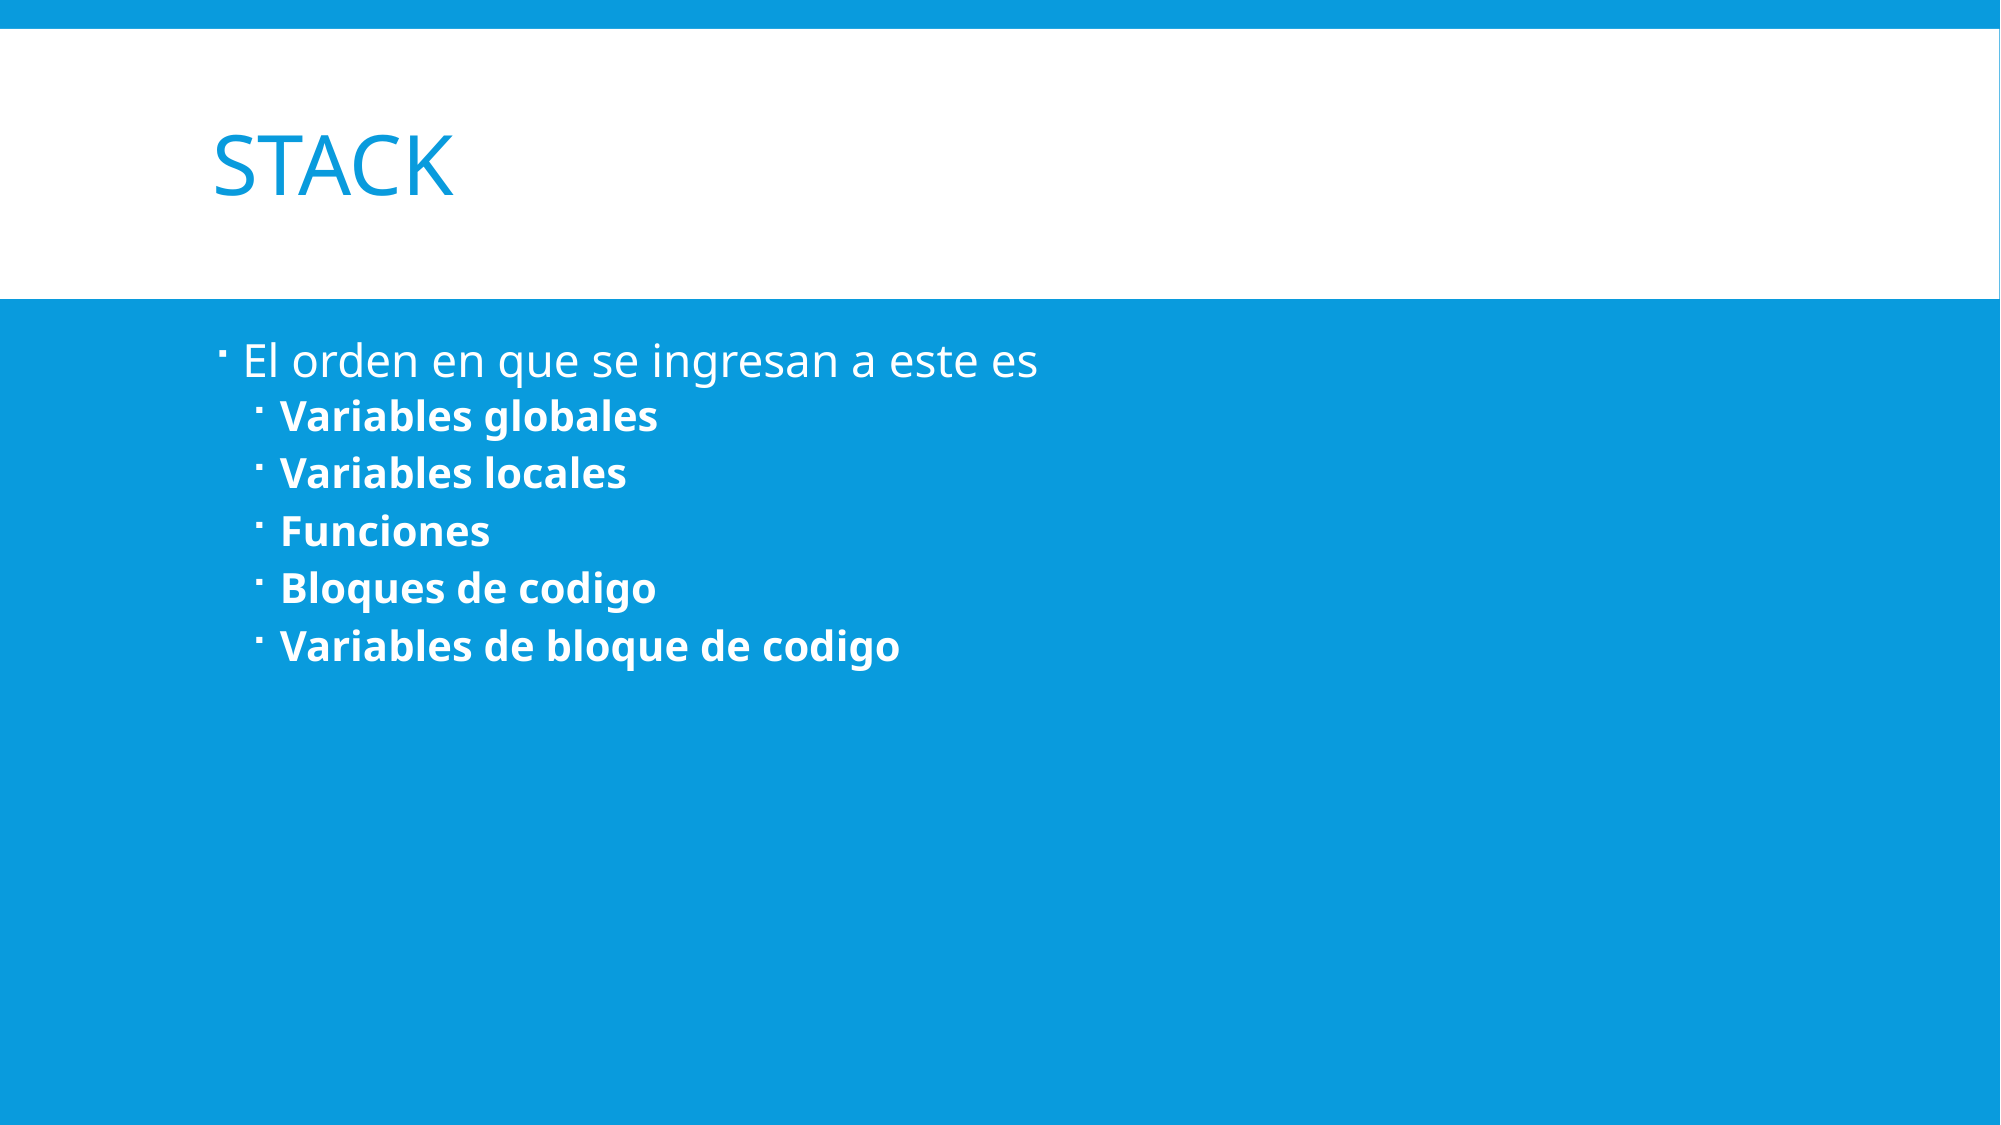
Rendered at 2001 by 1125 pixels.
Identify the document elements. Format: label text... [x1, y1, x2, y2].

title Stack [197, 46, 1803, 295]
list El orden en que se ingresan a este es Variables globales Variables locales Funciones Bloques de codigo Variables de bloque de codigo [197, 329, 1803, 1020]
